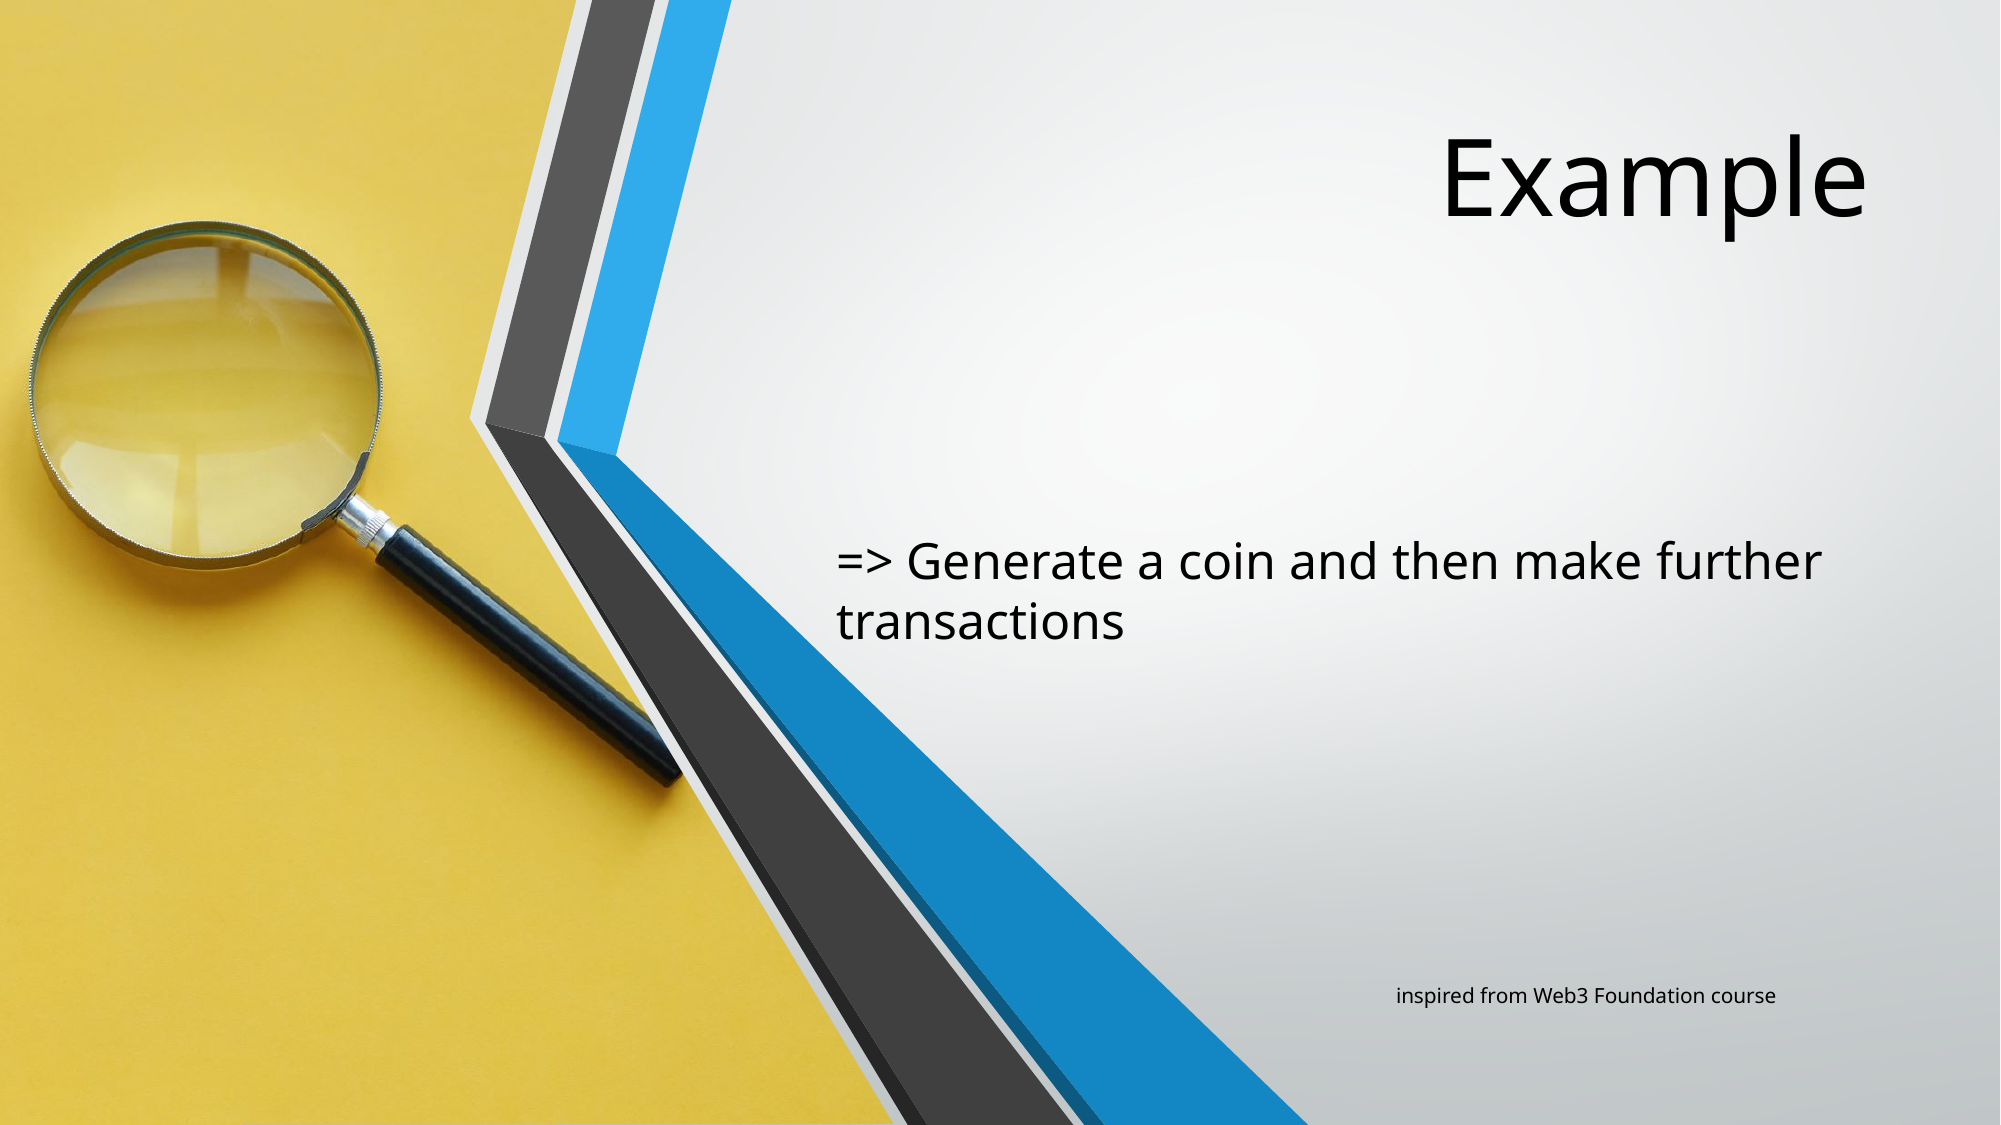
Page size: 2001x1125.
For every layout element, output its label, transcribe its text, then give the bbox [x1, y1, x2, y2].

text_box [1309, 336, 1887, 950]
text_box [1309, 0, 2000, 1125]
picture [0, 0, 894, 1125]
text_box => Generate a coin and then make further transactions [1309, 521, 1844, 657]
footer inspired from Web3 Foundation course [1309, 965, 1792, 1025]
title Example [1309, 100, 1886, 246]
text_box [894, 0, 1309, 1125]
